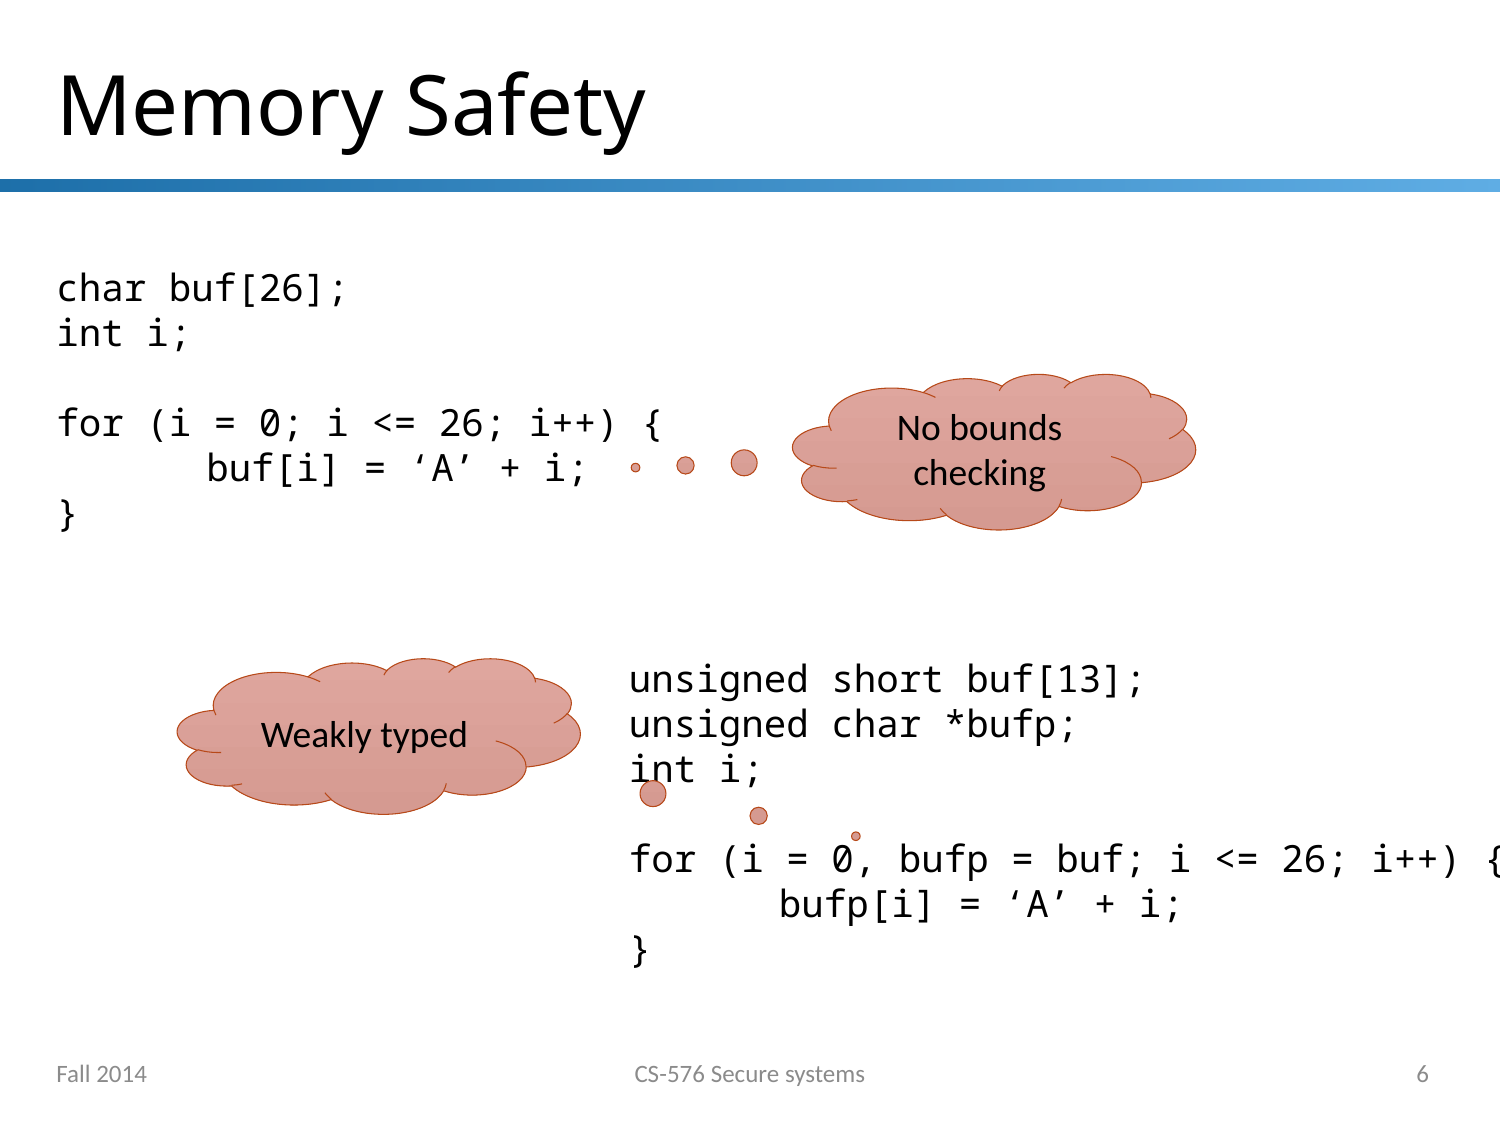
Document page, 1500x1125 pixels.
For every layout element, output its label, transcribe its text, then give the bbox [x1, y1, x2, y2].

text_box unsigned short buf[13]; unsigned char *bufp; int i; for (i = 0, bufp = buf; i <= 26; i++) { bufp[i] = ‘A’ + i; } [613, 647, 1500, 977]
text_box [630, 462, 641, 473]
footer CS-576 Secure systems [496, 1042, 1004, 1103]
text_box Weakly typed [639, 780, 667, 808]
text_box No bounds checking [676, 456, 695, 475]
text_box char buf[26]; int i; for (i = 0; i <= 26; i++) { buf[i] = ‘A’ + i; } [41, 256, 1042, 541]
text_box No bounds checking [730, 449, 758, 477]
title Memory Safety [41, 0, 1445, 218]
text_box Weakly typed [176, 658, 581, 815]
slide_number Fall 2014 [41, 1042, 379, 1103]
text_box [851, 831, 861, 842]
slide_number 6 [1106, 1042, 1445, 1103]
text_box Weakly typed [749, 806, 768, 826]
text_box No bounds checking [791, 373, 1197, 531]
